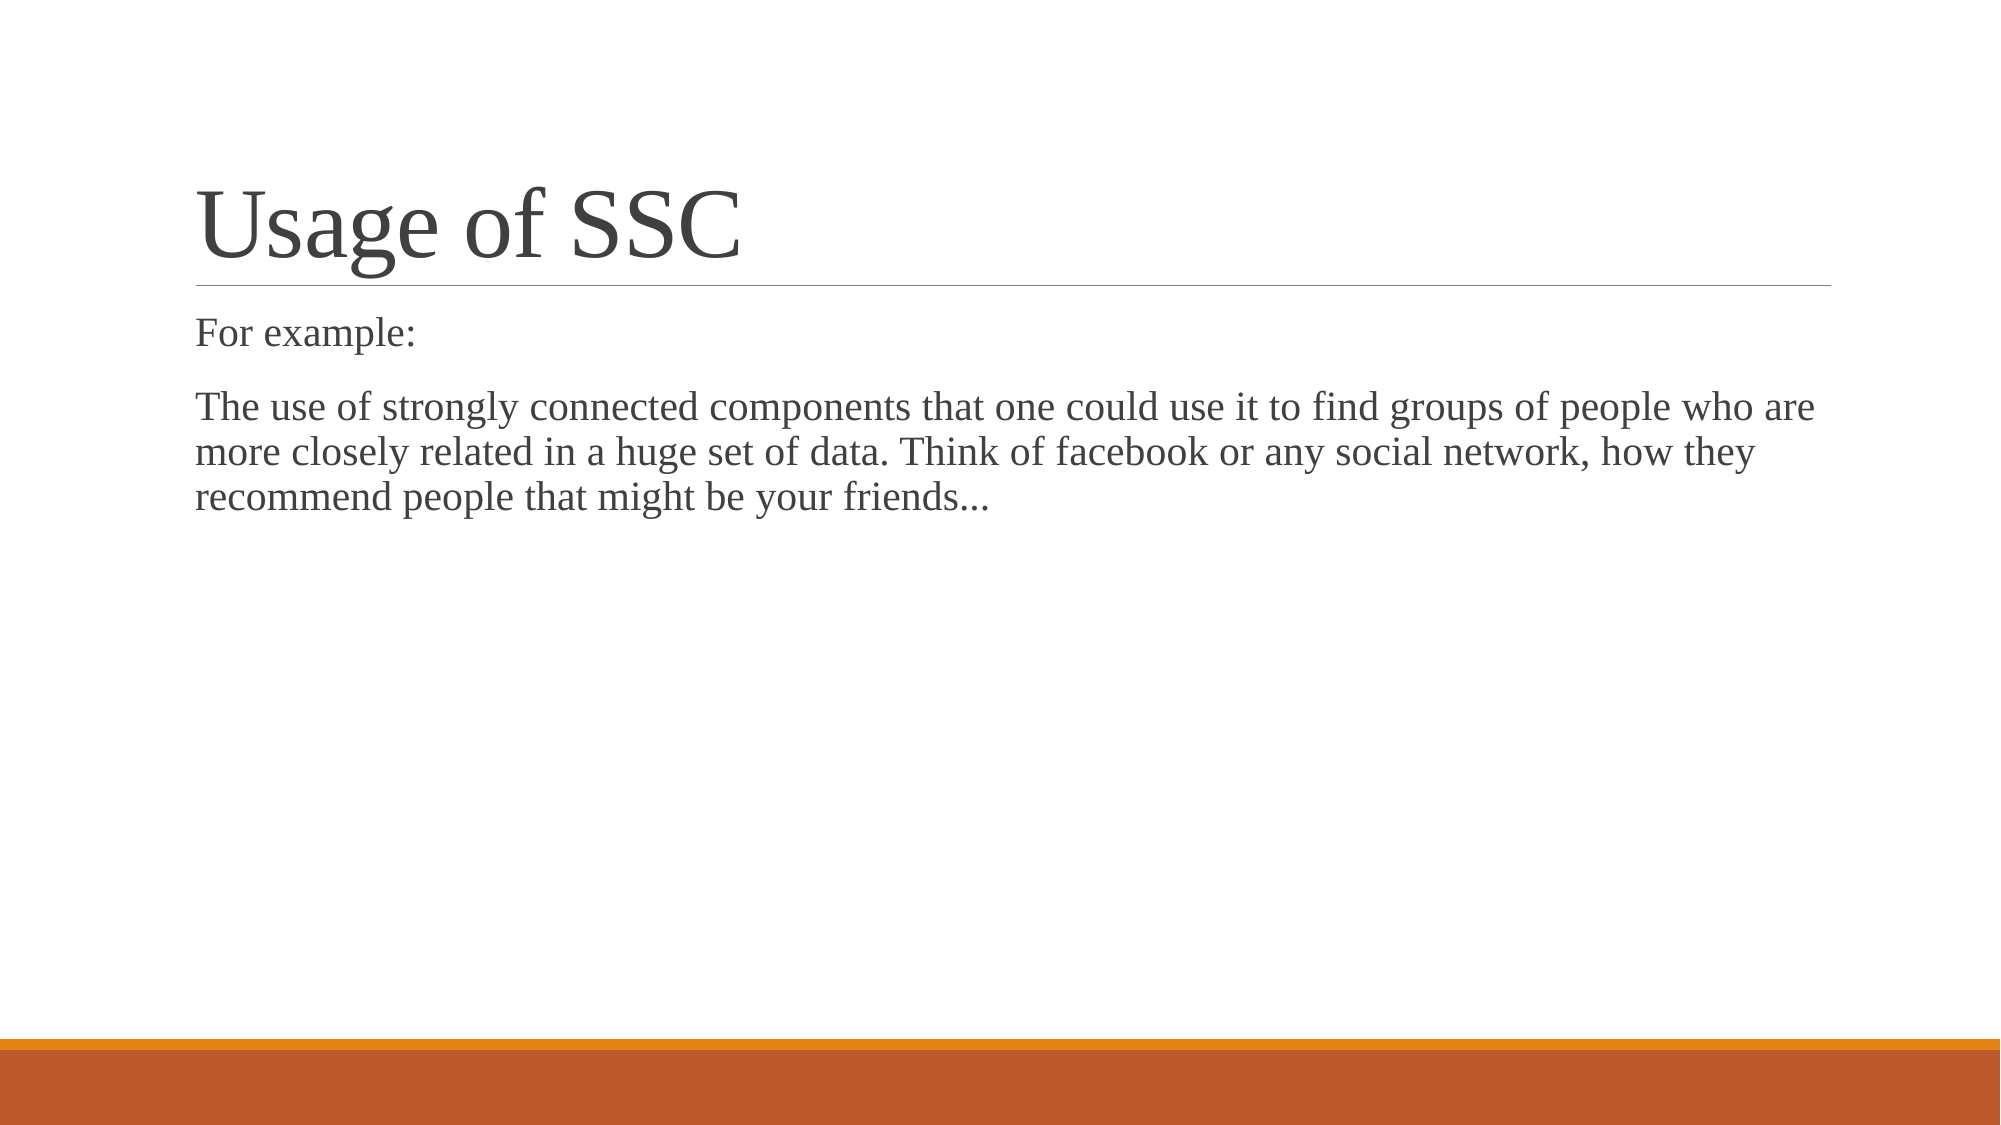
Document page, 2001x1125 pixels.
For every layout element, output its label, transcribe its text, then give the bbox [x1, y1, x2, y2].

title Usage of SSC [180, 47, 1830, 285]
list For example: The use of strongly connected components that one could use it to find groups of people who are more closely related in a huge set of data. Think of facebook or any social network, how they recommend people that might be your friends... [180, 302, 1830, 963]
